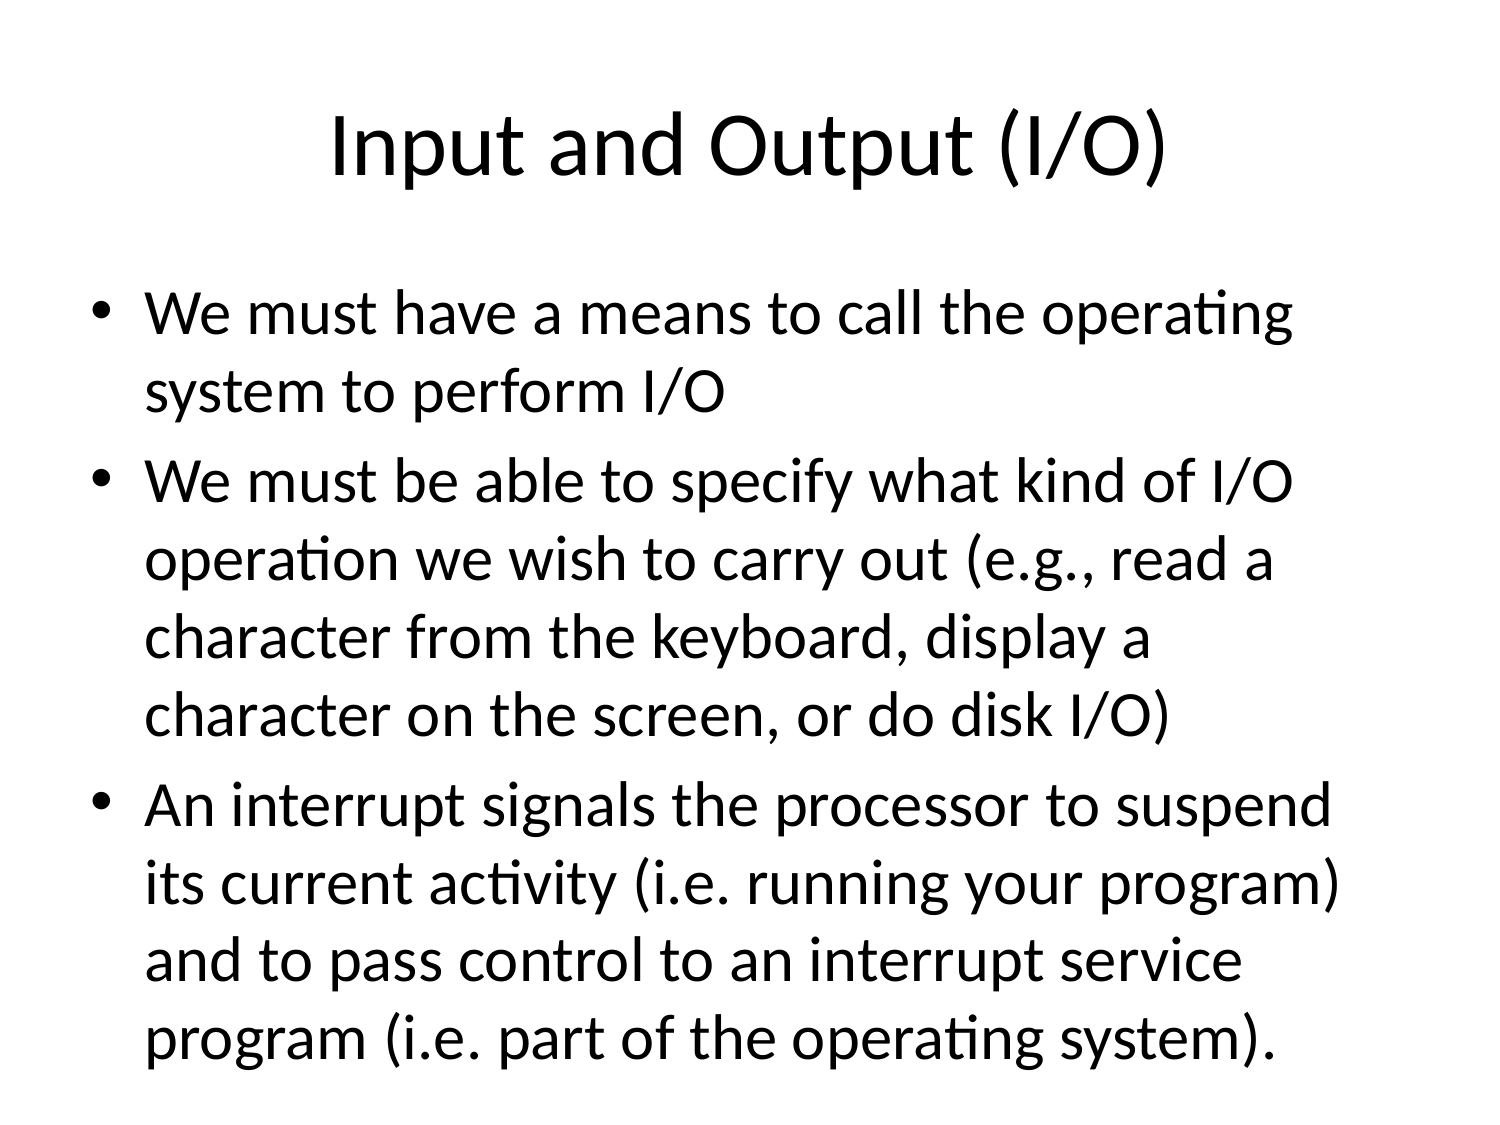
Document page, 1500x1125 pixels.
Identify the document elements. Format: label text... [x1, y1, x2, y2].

title Input and Output (I/O) [75, 45, 1425, 233]
list We must have a means to call the operating system to perform I/O We must be able to specify what kind of I/O operation we wish to carry out (e.g., read a character from the keyboard, display a character on the screen, or do disk I/O) An interrupt signals the processor to suspend its current activity (i.e. running your program) and to pass control to an interrupt service program (i.e. part of the operating system). [75, 262, 1425, 1083]
